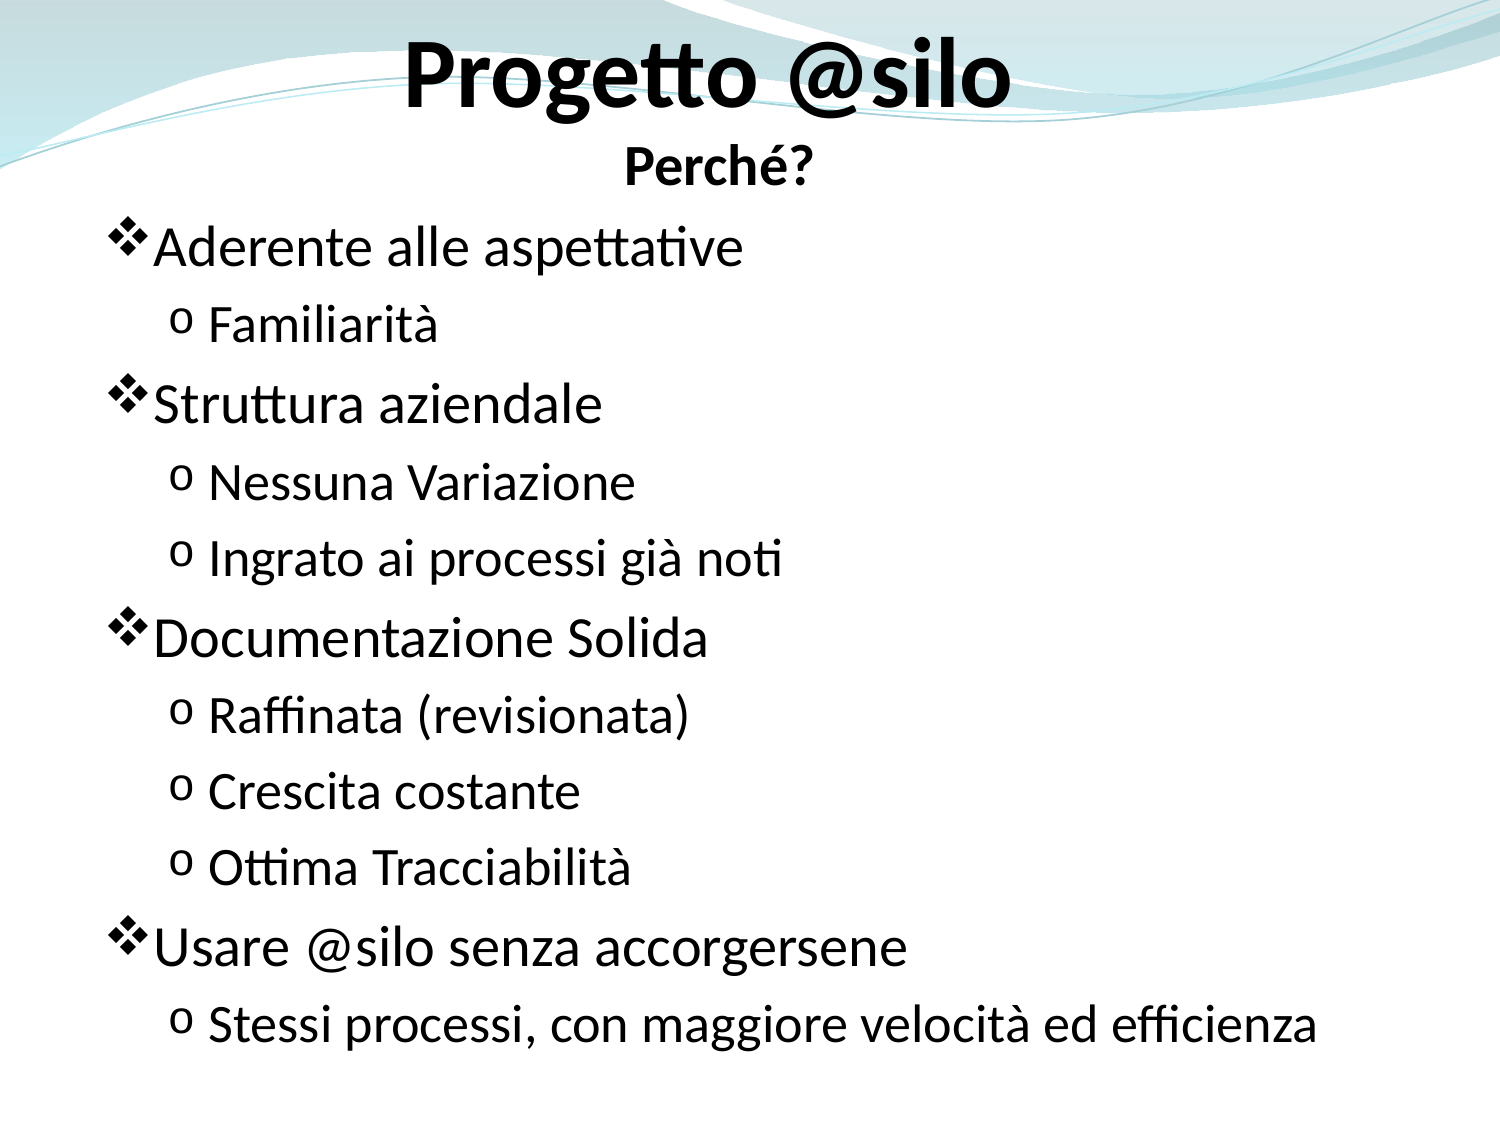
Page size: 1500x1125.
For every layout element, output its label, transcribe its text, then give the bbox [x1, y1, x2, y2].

text_box Progetto @silo Perché? [383, 0, 1056, 208]
text_box Aderente alle aspettative Familiarità Struttura aziendale Nessuna Variazione Ingrato ai processi già noti Documentazione Solida Raffinata (revisionata) Crescita costante Ottima Tracciabilità Usare @silo senza accorgersene Stessi processi, con maggiore velocità ed efficienza [88, 208, 1447, 1094]
